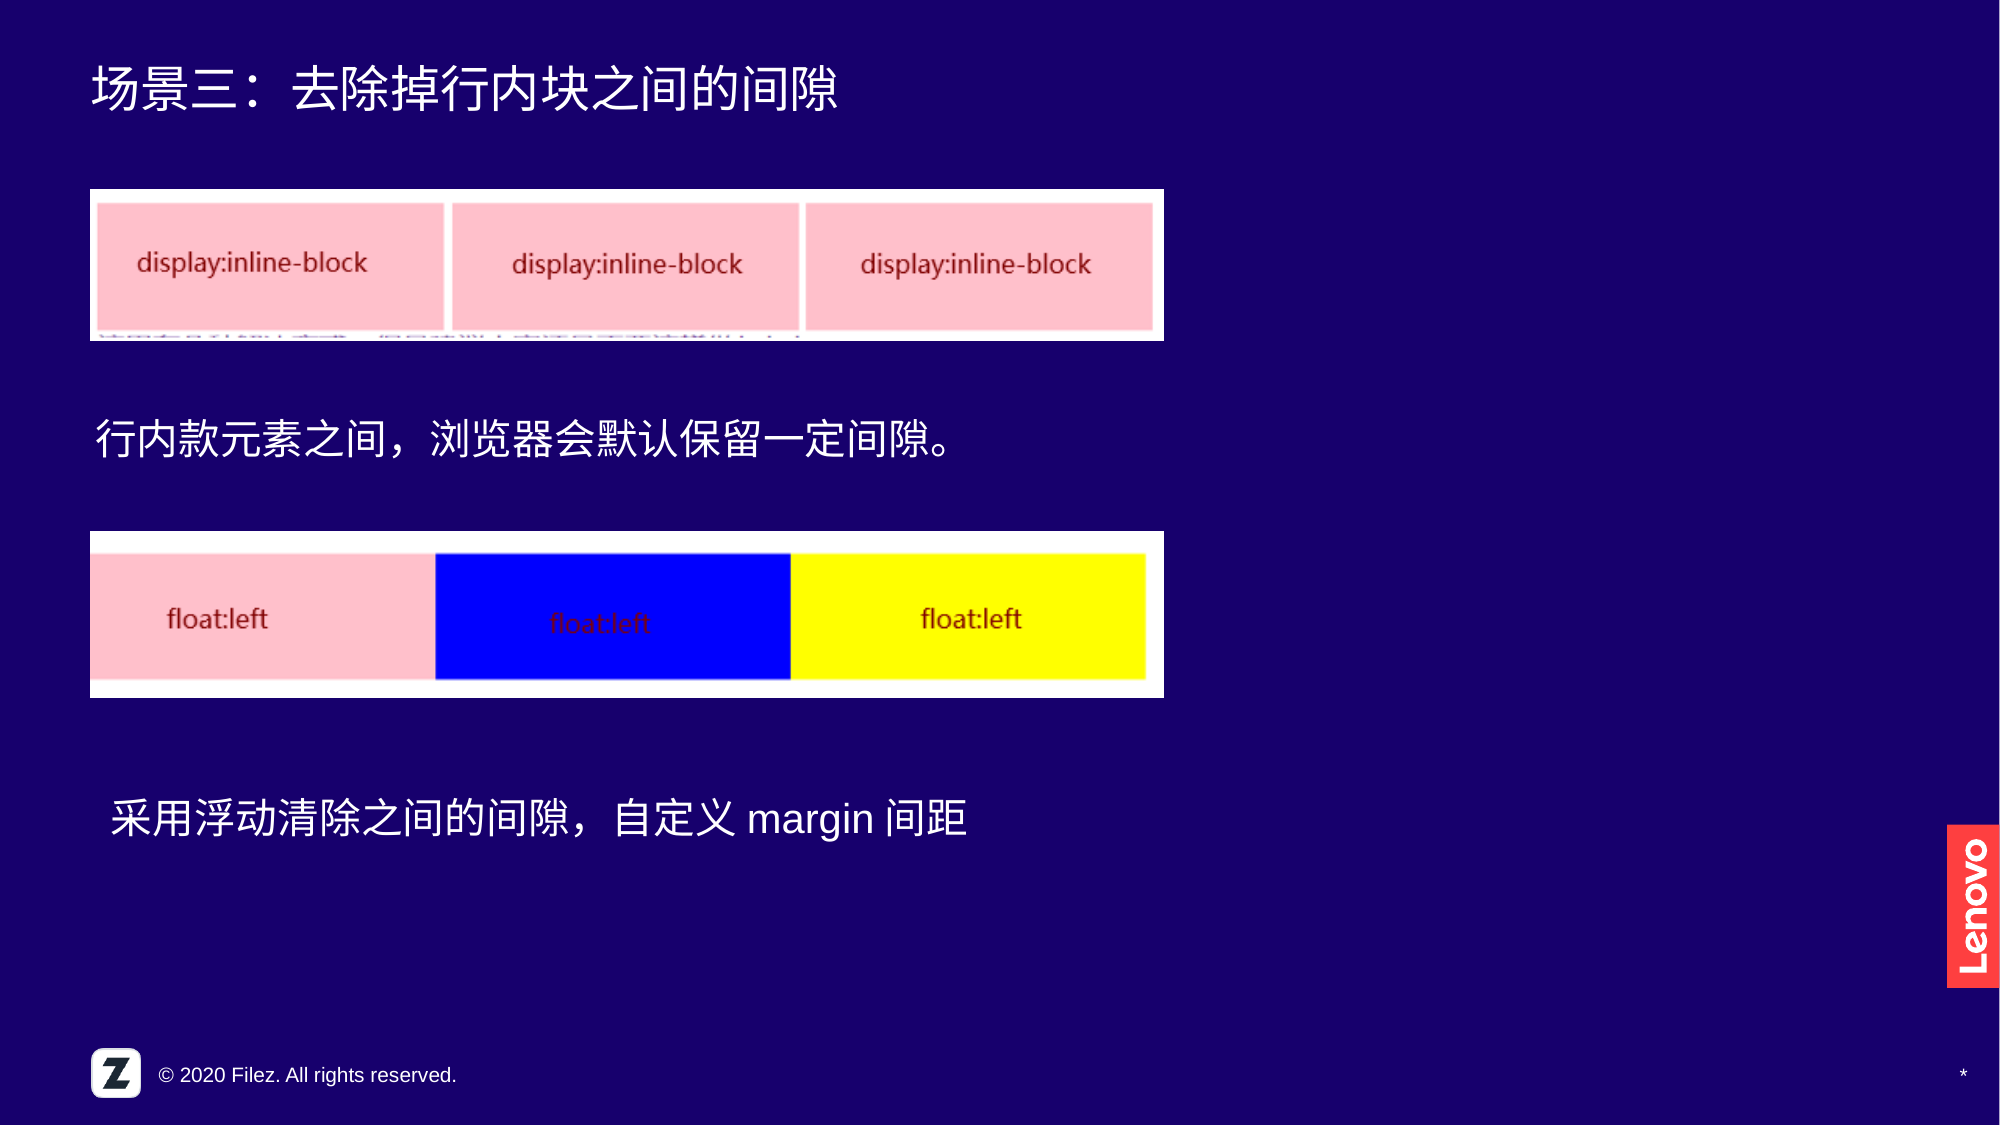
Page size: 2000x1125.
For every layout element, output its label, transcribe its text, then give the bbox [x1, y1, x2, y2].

slide_number * [1927, 1061, 2000, 1088]
text_box 采用浮动清除之间的间隙，自定义margin间距 [95, 784, 1164, 849]
text_box 行内款元素之间，浏览器会默认保留一定间隙。 [80, 405, 1164, 470]
text_box 场景三：去除掉行内块之间的间隙 [90, 45, 1907, 131]
picture [0, 0, 2000, 1125]
